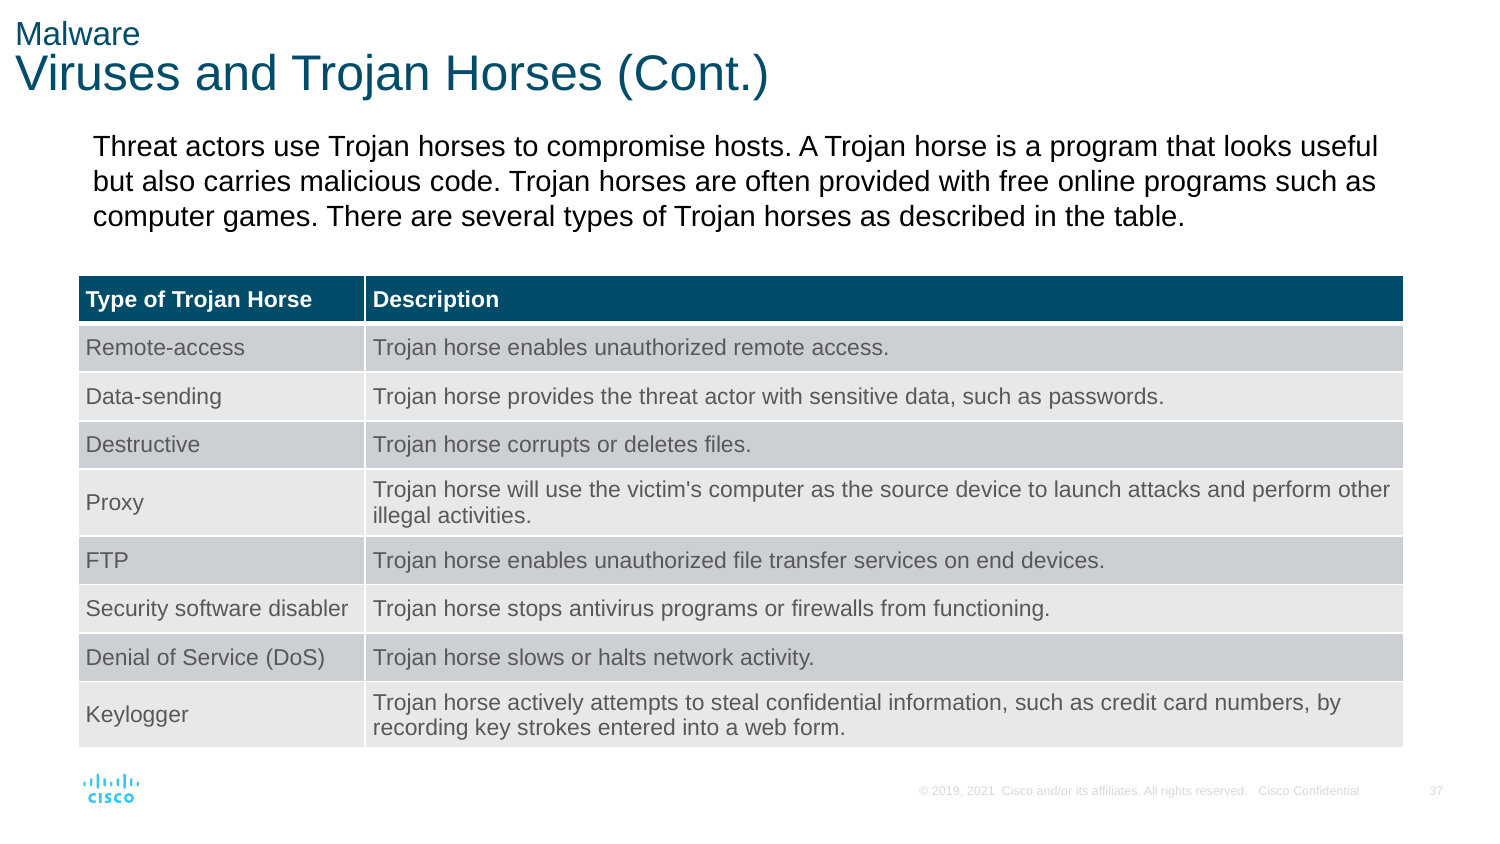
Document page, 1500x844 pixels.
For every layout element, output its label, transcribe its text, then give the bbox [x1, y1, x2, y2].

table_cell Trojan horse will use the victim's computer as the source device to launch attacks and perform other illegal activities. [366, 470, 1403, 535]
list Threat actors use Trojan horses to compromise hosts. A Trojan horse is a program that looks useful but also carries malicious code. Trojan horses are often provided with free online programs such as computer games. There are several types of Trojan horses as described in the table. [77, 120, 1437, 248]
table_cell Trojan horse corrupts or deletes files. [366, 422, 1403, 468]
table_cell Trojan horse enables unauthorized remote access. [366, 326, 1403, 371]
table_cell Remote-access [79, 326, 364, 371]
table_cell Security software disabler [79, 585, 364, 632]
table_cell Denial of Service (DoS) [79, 634, 364, 681]
table_cell FTP [79, 537, 364, 584]
table_cell Trojan horse provides the threat actor with sensitive data, such as passwords. [366, 373, 1403, 420]
table_cell Trojan horse actively attempts to steal confidential information, such as credit card numbers, by recording key strokes entered into a web form. [366, 682, 1403, 747]
table_cell Trojan horse enables unauthorized file transfer services on end devices. [366, 537, 1403, 584]
table_cell Trojan horse slows or halts network activity. [366, 634, 1403, 681]
table_header Description [366, 276, 1403, 321]
table_cell Proxy [79, 470, 364, 535]
title Malware Viruses and Trojan Horses (Cont.) [0, 0, 1369, 121]
table_header Type of Trojan Horse [79, 276, 364, 321]
table_cell Destructive [79, 422, 364, 468]
table_cell Data-sending [79, 373, 364, 420]
table_cell Trojan horse stops antivirus programs or firewalls from functioning. [366, 585, 1403, 632]
table_cell Keylogger [79, 682, 364, 747]
